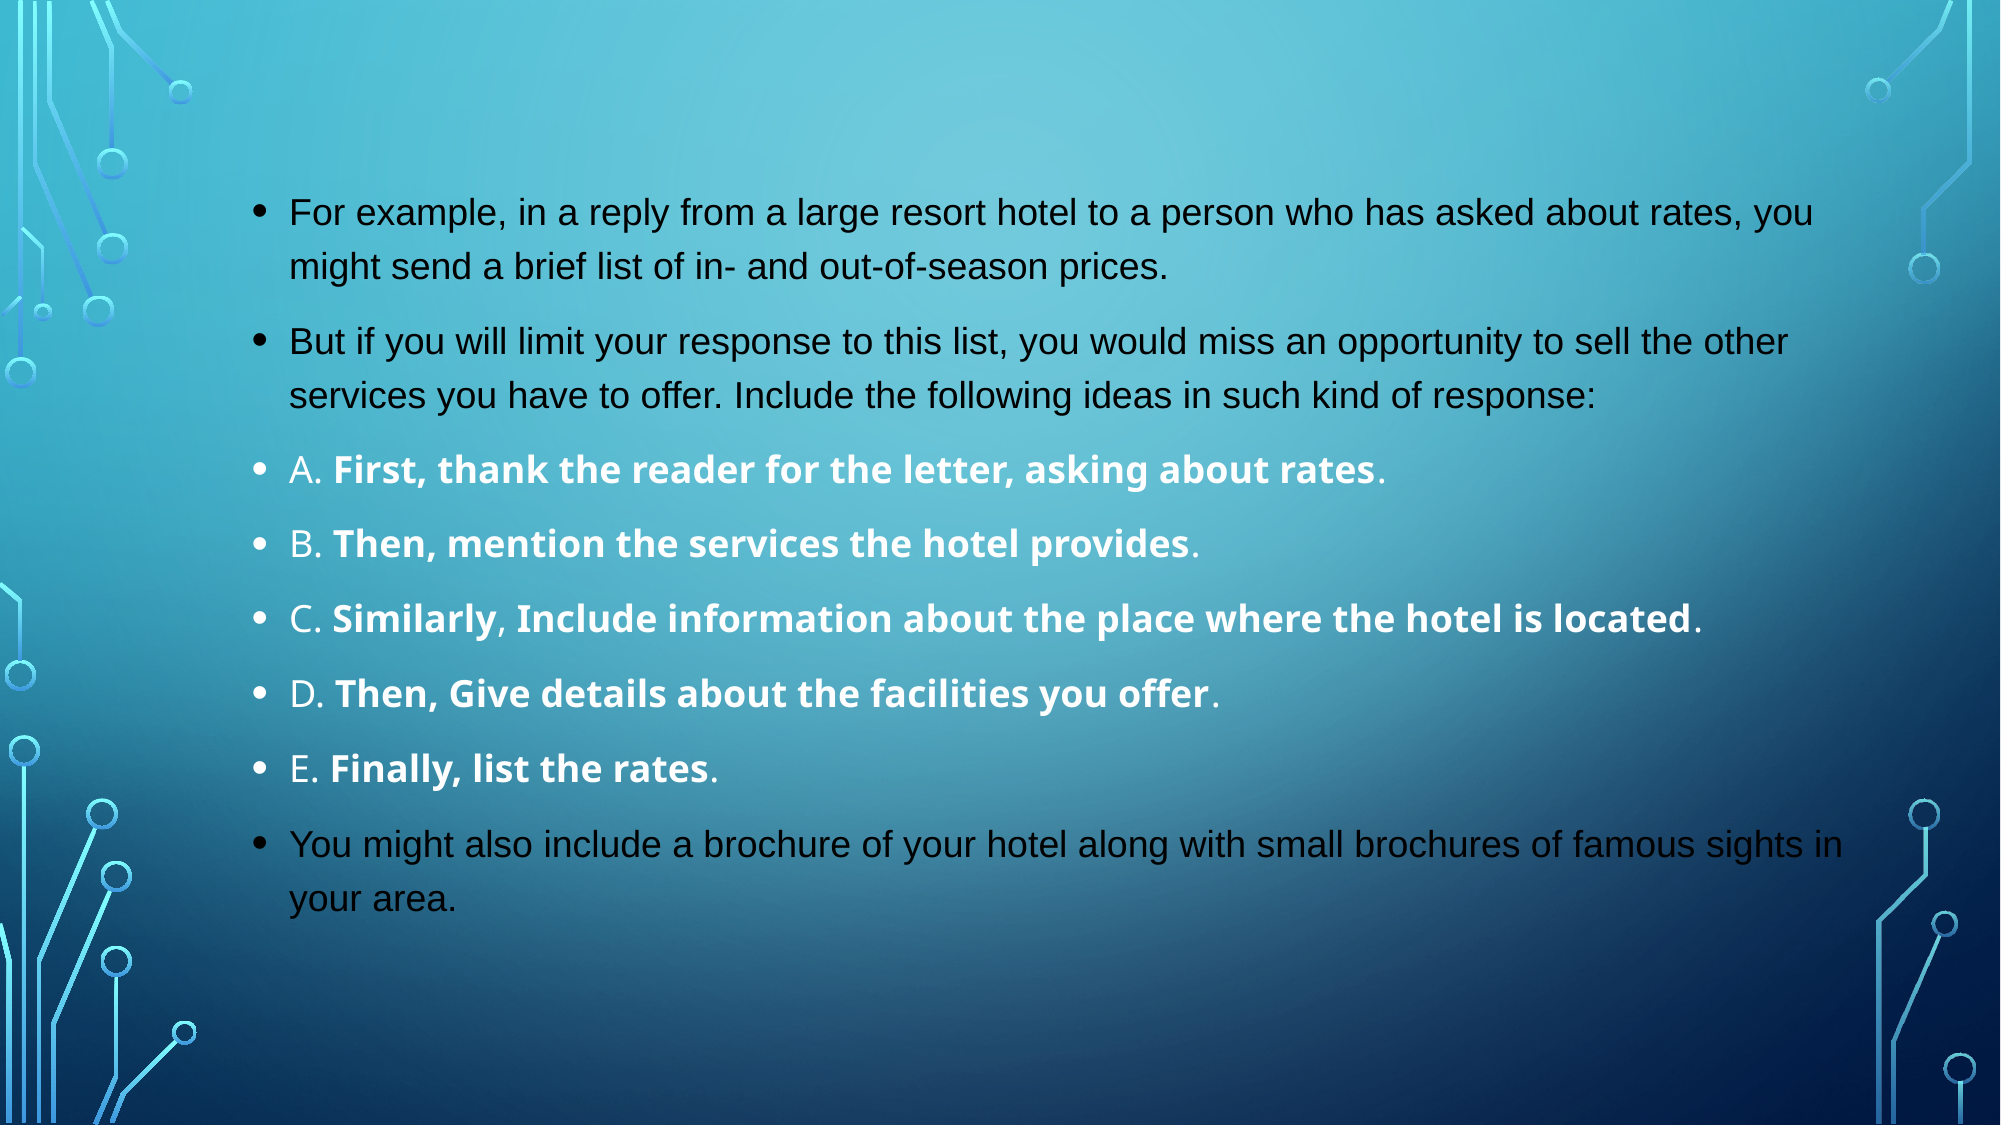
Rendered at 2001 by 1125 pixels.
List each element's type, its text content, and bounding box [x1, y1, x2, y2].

list For example, in a reply from a large resort hotel to a person who has asked about rates, you might send a brief list of in- and out-of-season prices. But if you will limit your response to this list, you would miss an opportunity to sell the other services you have to offer. Include the following ideas in such kind of response: A. First, thank the reader for the letter, asking about rates. B. Then, mention the services the hotel provides. C. Similarly, Include information about the place where the hotel is located. D. Then, Give details about the facilities you offer. E. Finally, list the rates. You might also include a brochure of your hotel along with small brochures of famous sights in your area. [236, 171, 1862, 1026]
